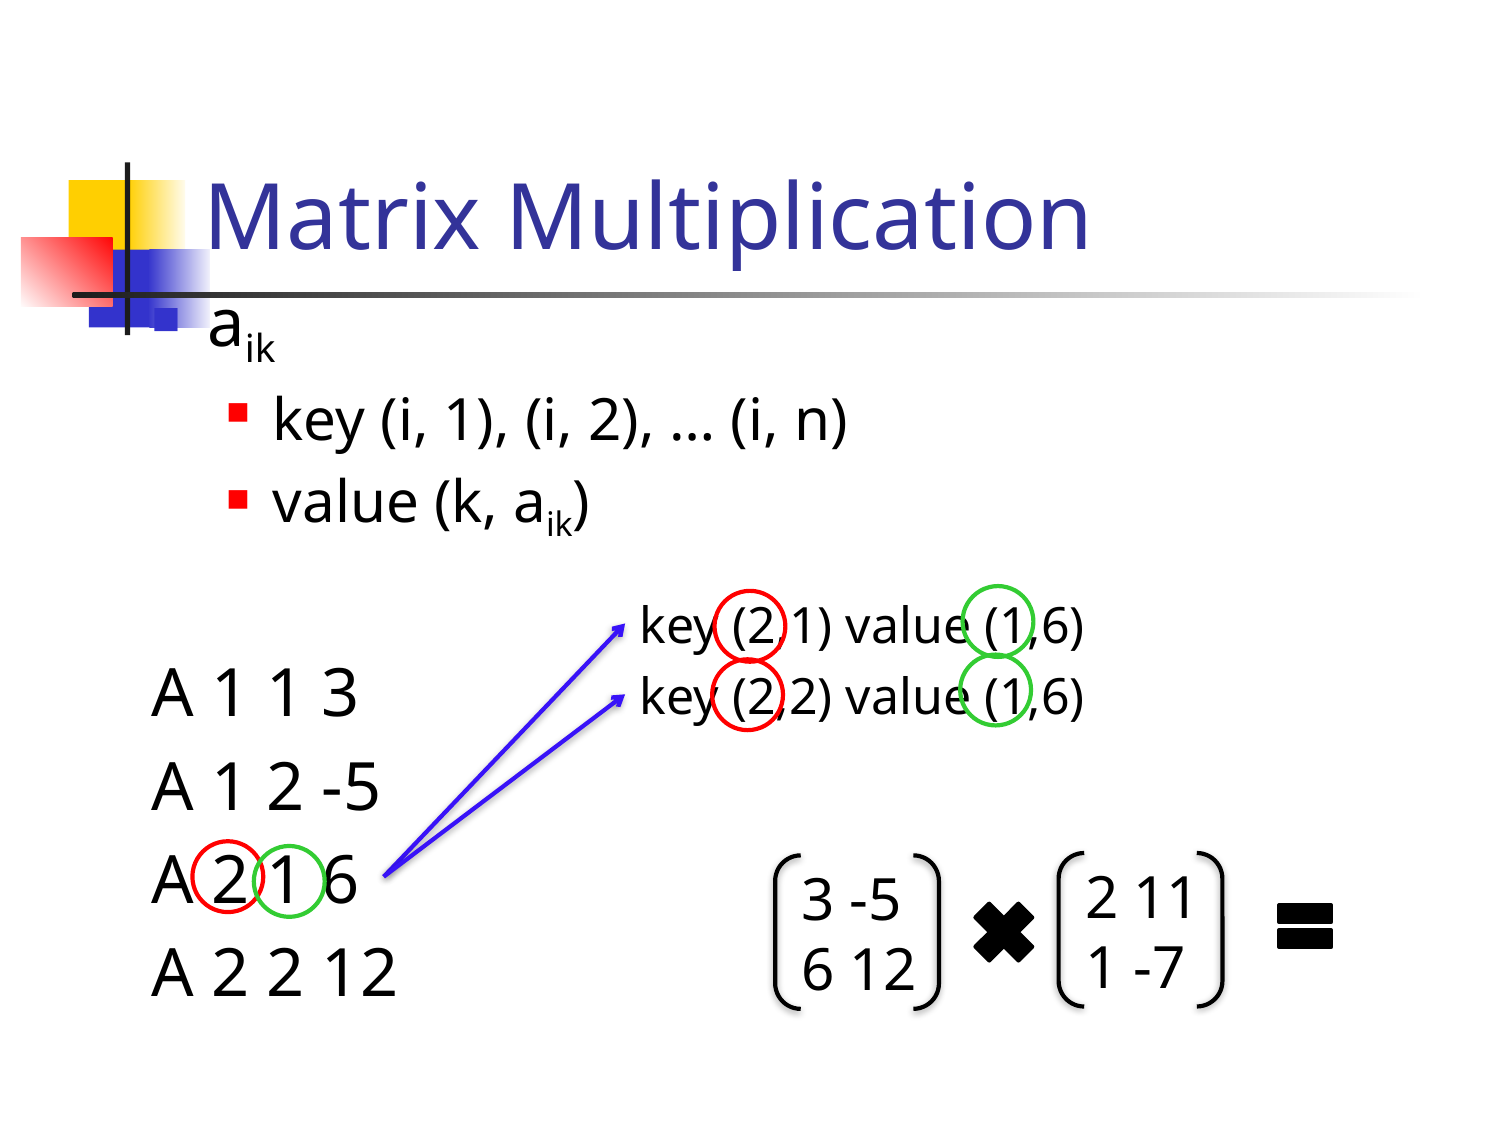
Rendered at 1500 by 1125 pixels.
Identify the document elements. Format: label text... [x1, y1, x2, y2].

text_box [383, 694, 609, 877]
text_box [236, 839, 386, 914]
text_box [1277, 928, 1333, 949]
text_box key (2,2) value (1,6) [758, 656, 1101, 732]
text_box [960, 583, 1036, 656]
text_box [958, 652, 1034, 728]
title Matrix Multiplication [188, 34, 1468, 276]
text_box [774, 854, 940, 1012]
text_box key (2,2) value (1,6) [625, 656, 737, 732]
text_box key (2,1) value (1,6) [625, 586, 983, 656]
text_box [190, 839, 260, 915]
text_box [973, 901, 1035, 963]
text_box [710, 657, 786, 733]
text_box key (2,1) value (1,6) [1013, 586, 1101, 656]
text_box [134, 839, 220, 914]
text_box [383, 623, 609, 694]
text_box [1277, 903, 1333, 924]
text_box [1056, 850, 1225, 1009]
text_box [712, 588, 788, 661]
text_box [251, 843, 327, 919]
list aik key (i, 1), (i, 2), … (i, n) value (k, aik) A 1 1 3 A 1 2 -5 A 2 1 6 A 2 2 12 [135, 271, 1412, 1046]
